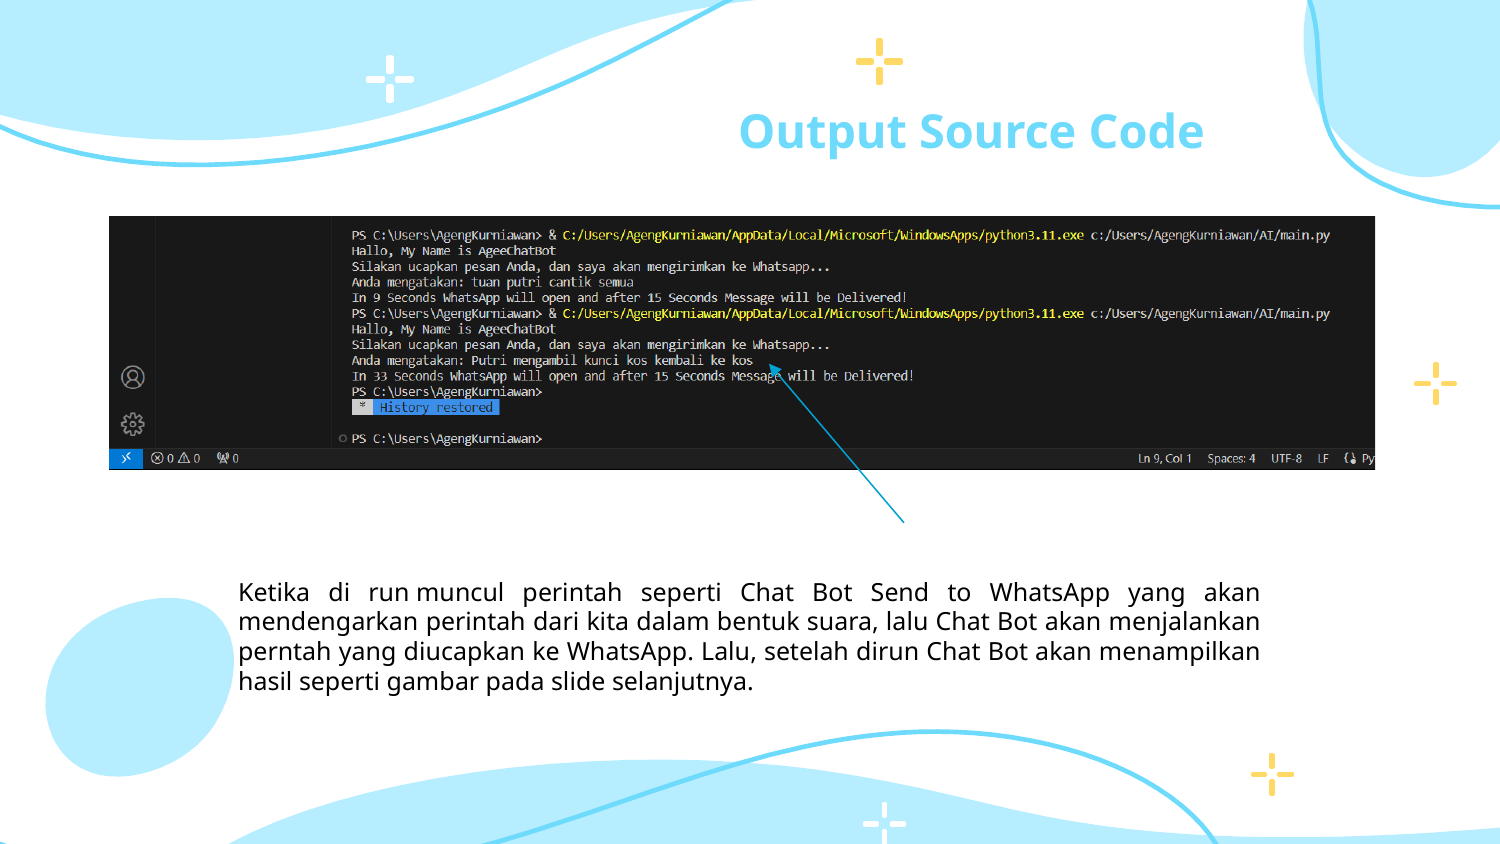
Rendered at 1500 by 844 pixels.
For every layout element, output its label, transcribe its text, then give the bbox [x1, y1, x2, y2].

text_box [864, 803, 905, 844]
picture [101, 216, 1376, 498]
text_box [1415, 363, 1457, 404]
text_box Ketika di run muncul perintah seperti Chat Bot Send to WhatsApp yang akan mendengarkan perintah dari kita dalam bentuk suara, lalu Chat Bot akan menjalankan perntah yang diucapkan ke WhatsApp. Lalu, setelah dirun Chat Bot akan menampilkan hasil seperti gambar pada slide selanjutnya. [223, 560, 1278, 715]
text_box [45, 597, 223, 777]
title Output Source Code [588, 83, 1220, 178]
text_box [768, 363, 905, 523]
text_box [857, 39, 901, 84]
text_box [1251, 753, 1293, 795]
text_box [368, 57, 412, 101]
